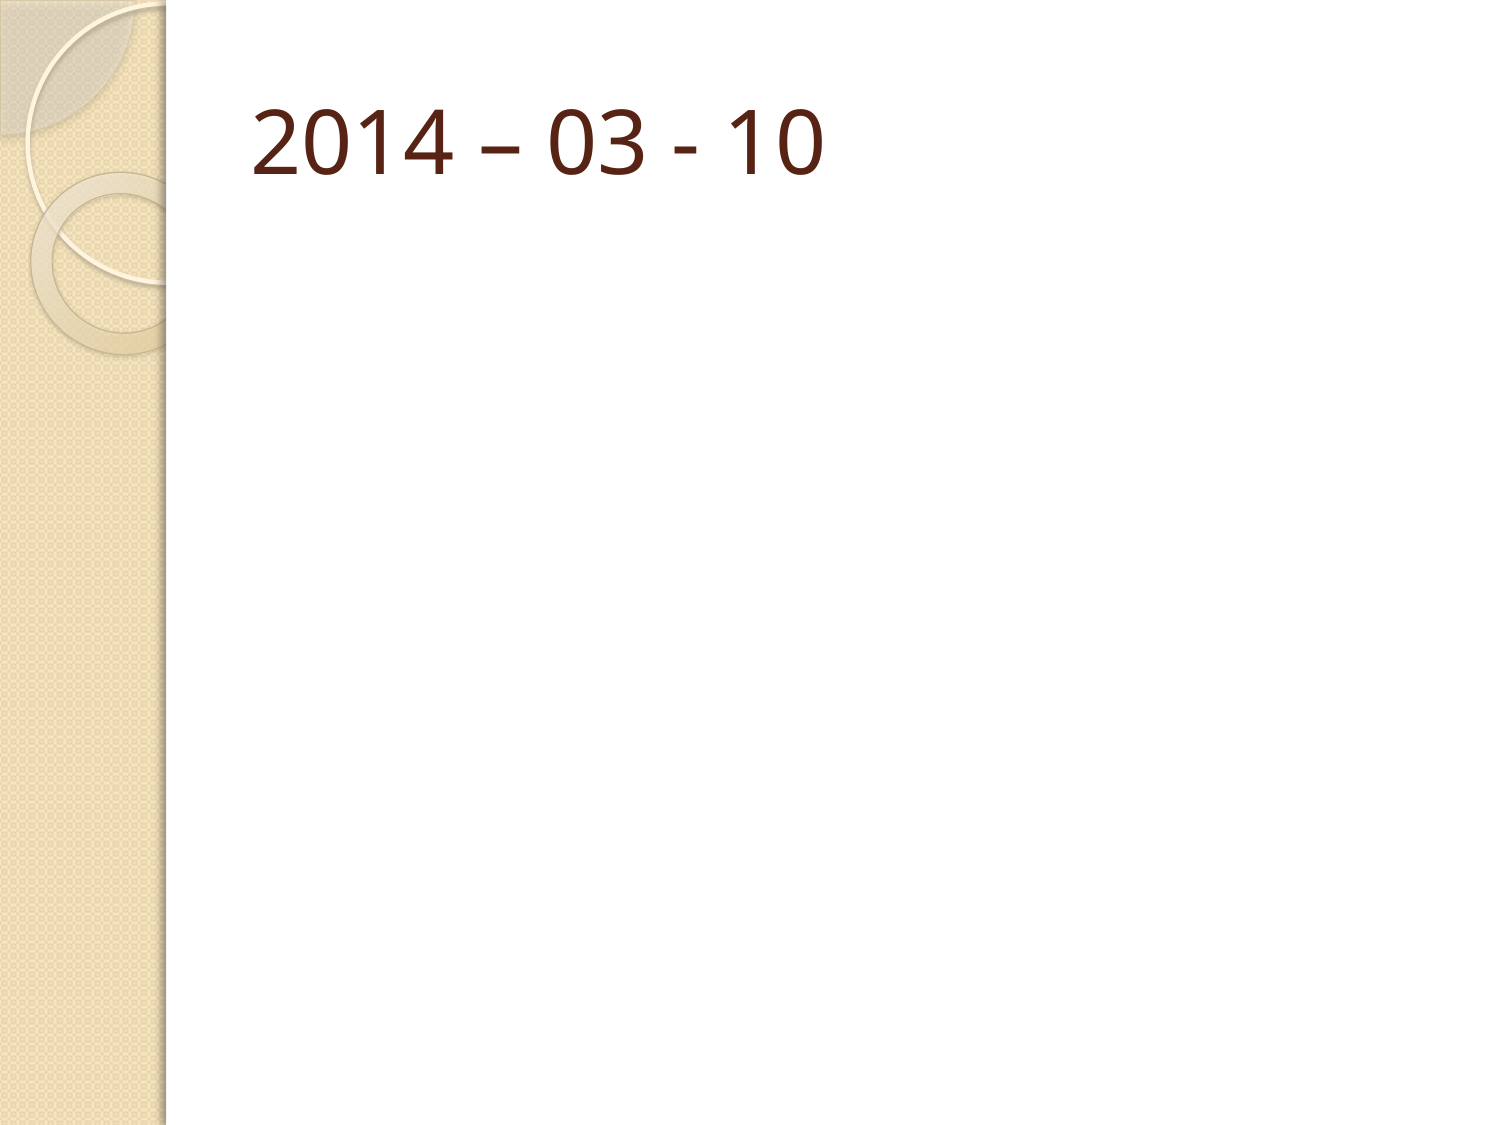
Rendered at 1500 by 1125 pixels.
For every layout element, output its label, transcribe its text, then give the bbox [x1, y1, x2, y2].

title 2014 – 03 - 10 [235, 45, 1466, 233]
